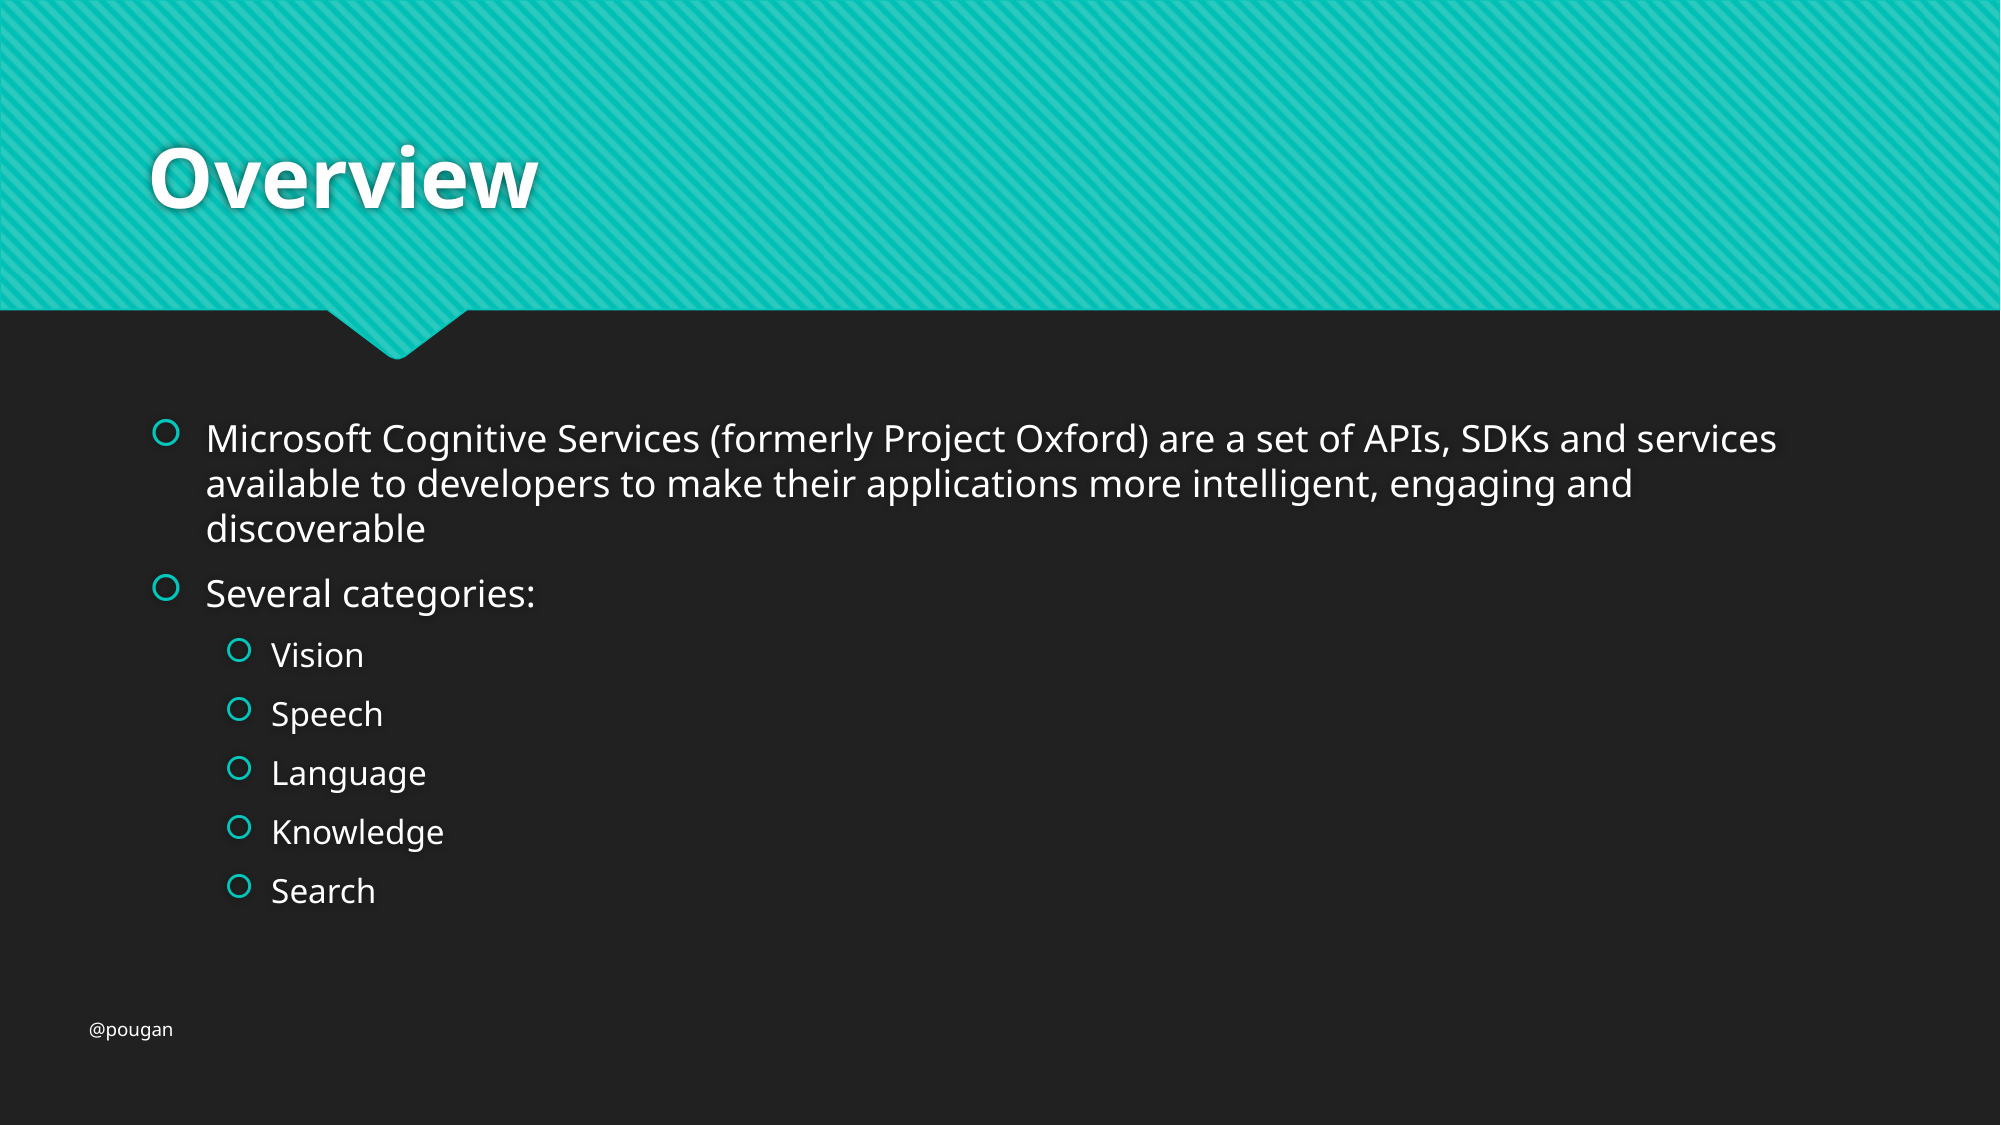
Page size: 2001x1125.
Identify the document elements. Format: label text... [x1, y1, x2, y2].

title Overview [132, 73, 1868, 233]
footer @pougan [74, 991, 1493, 1051]
list Microsoft Cognitive Services (formerly Project Oxford) are a set of APIs, SDKs and services available to developers to make their applications more intelligent, engaging and discoverable Several categories: Vision Speech Language Knowledge Search [134, 364, 1866, 962]
